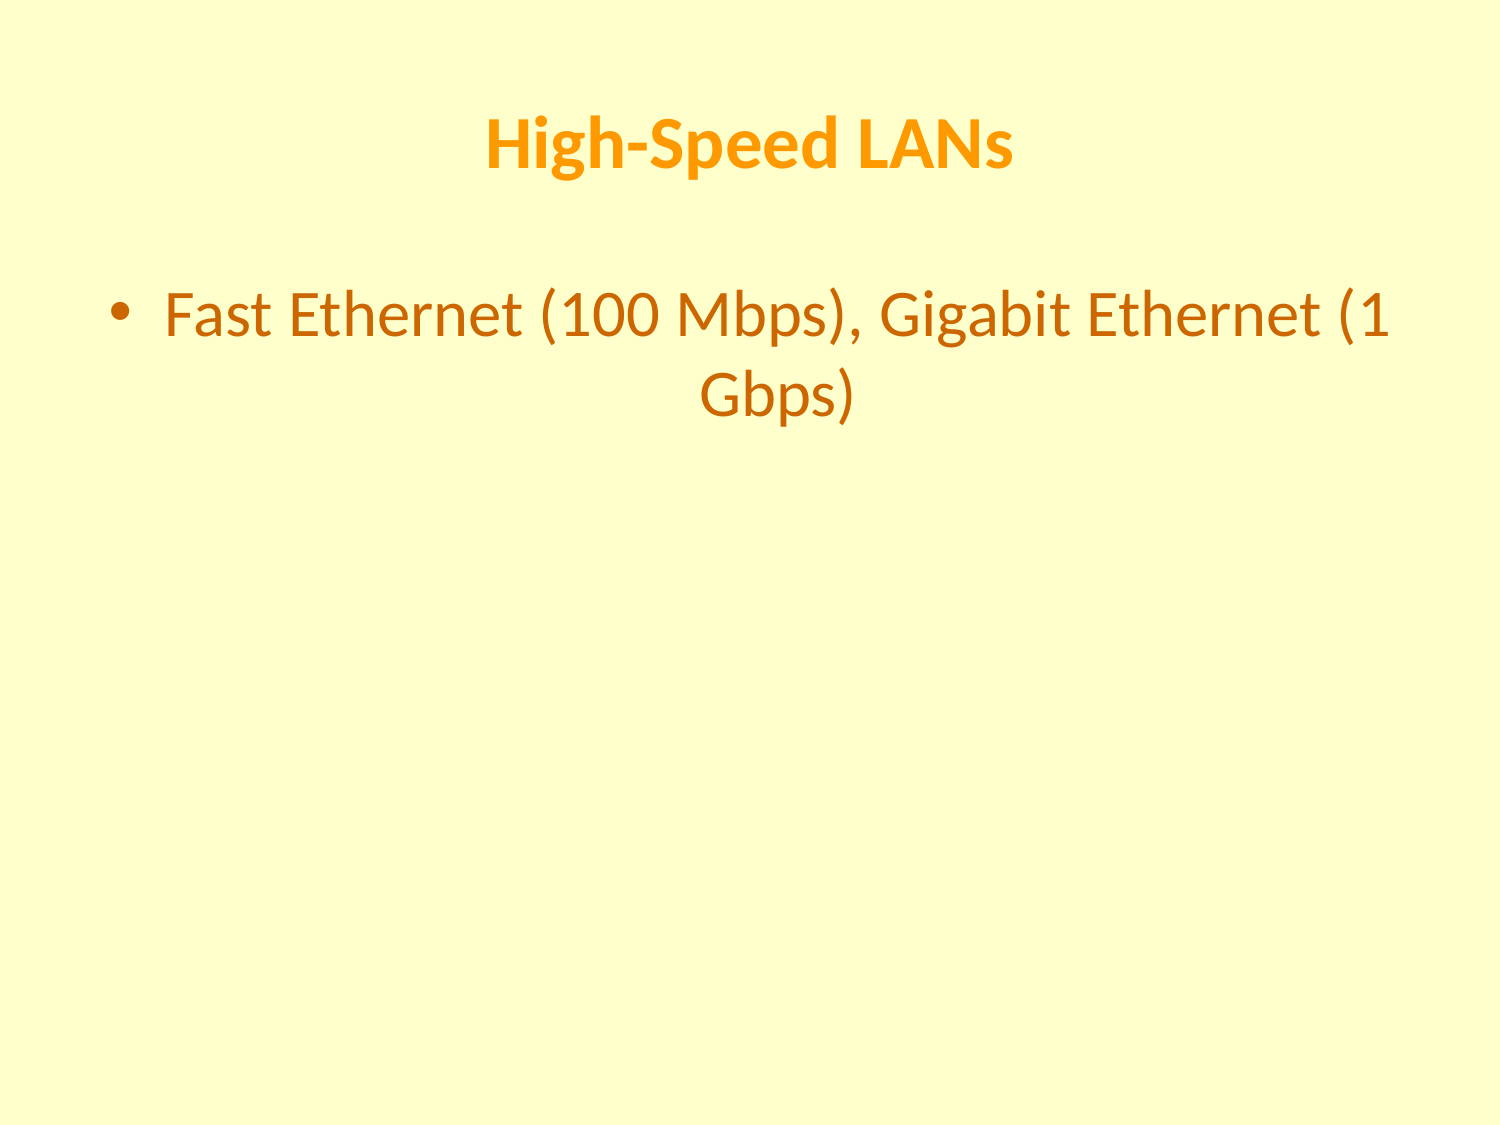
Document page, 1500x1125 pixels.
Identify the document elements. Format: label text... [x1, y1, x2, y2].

list Fast Ethernet (100 Mbps), Gigabit Ethernet (1 Gbps) [75, 262, 1425, 1005]
title High-Speed LANs [75, 45, 1425, 233]
